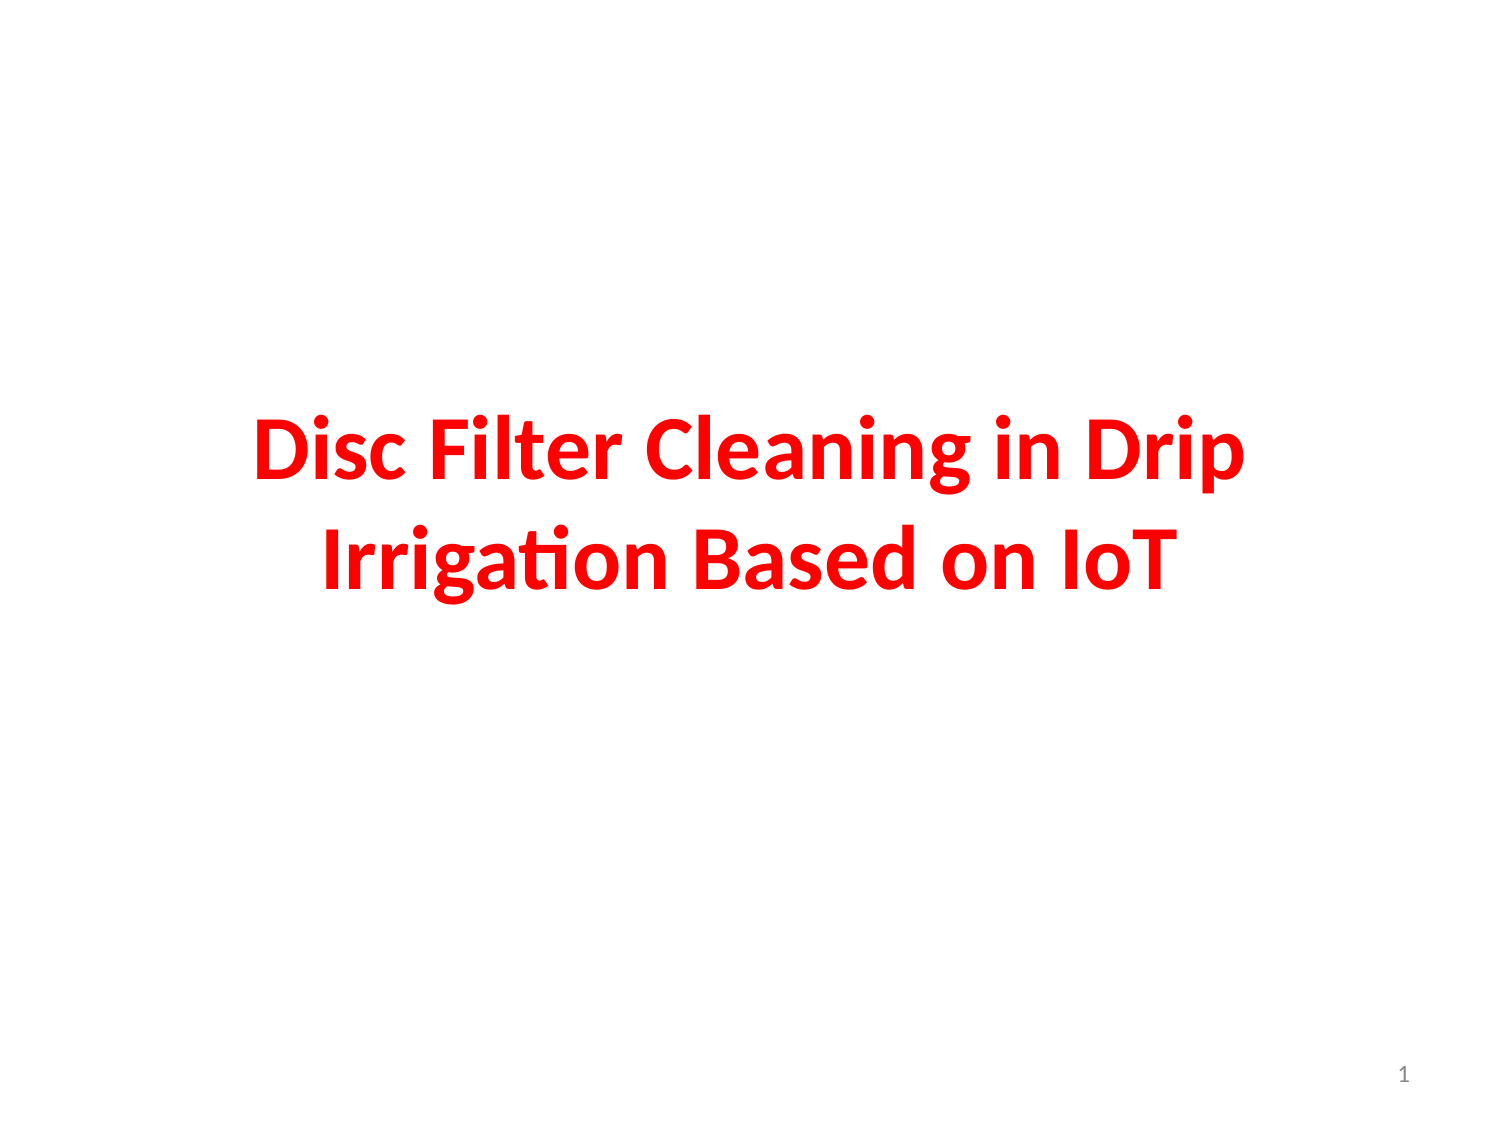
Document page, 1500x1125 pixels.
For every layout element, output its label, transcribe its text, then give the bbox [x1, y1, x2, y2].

slide_number 1 [1074, 1042, 1425, 1103]
title Disc Filter Cleaning in Drip Irrigation Based on IoT [112, 368, 1388, 627]
